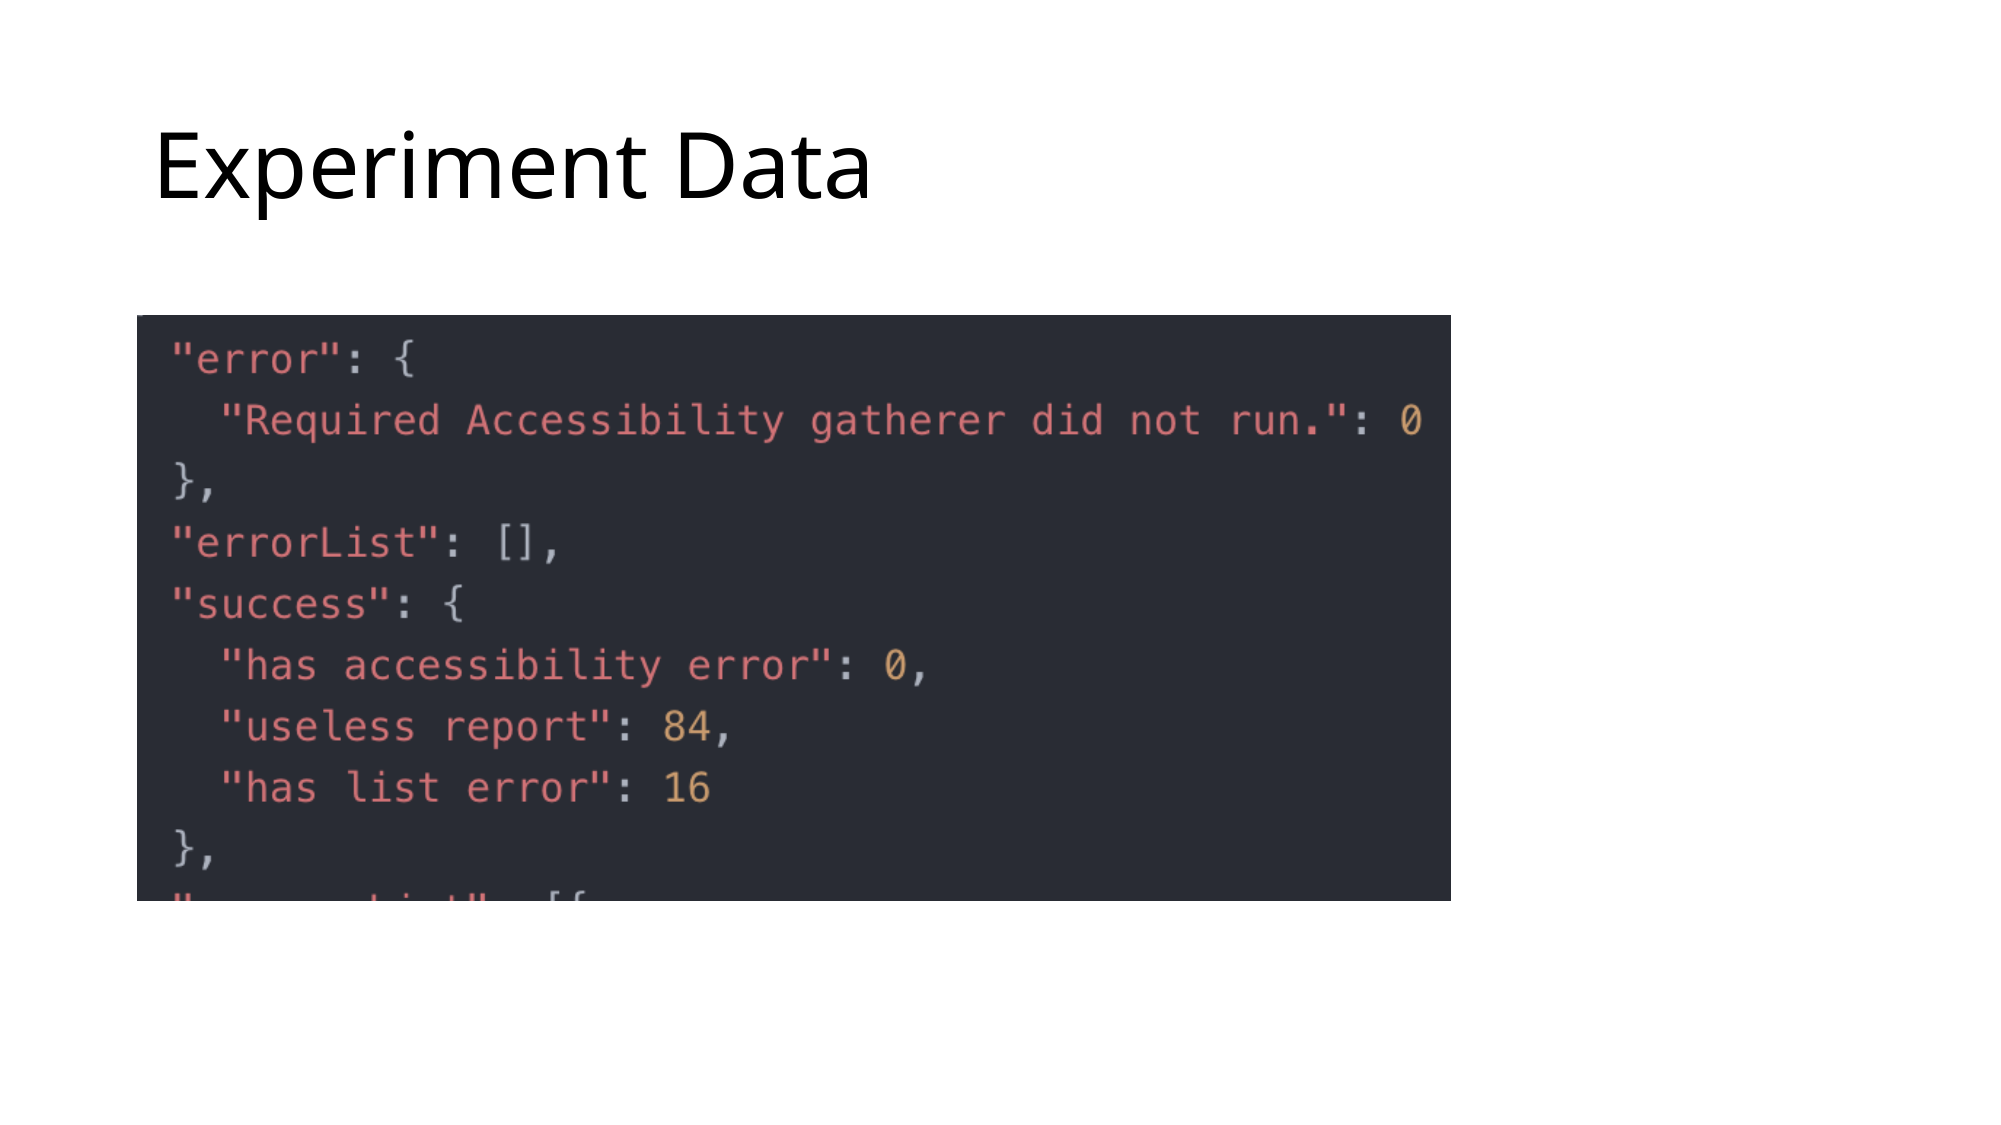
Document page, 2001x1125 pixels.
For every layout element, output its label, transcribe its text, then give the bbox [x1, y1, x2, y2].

title Experiment Data [137, 59, 1863, 278]
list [137, 315, 1451, 901]
